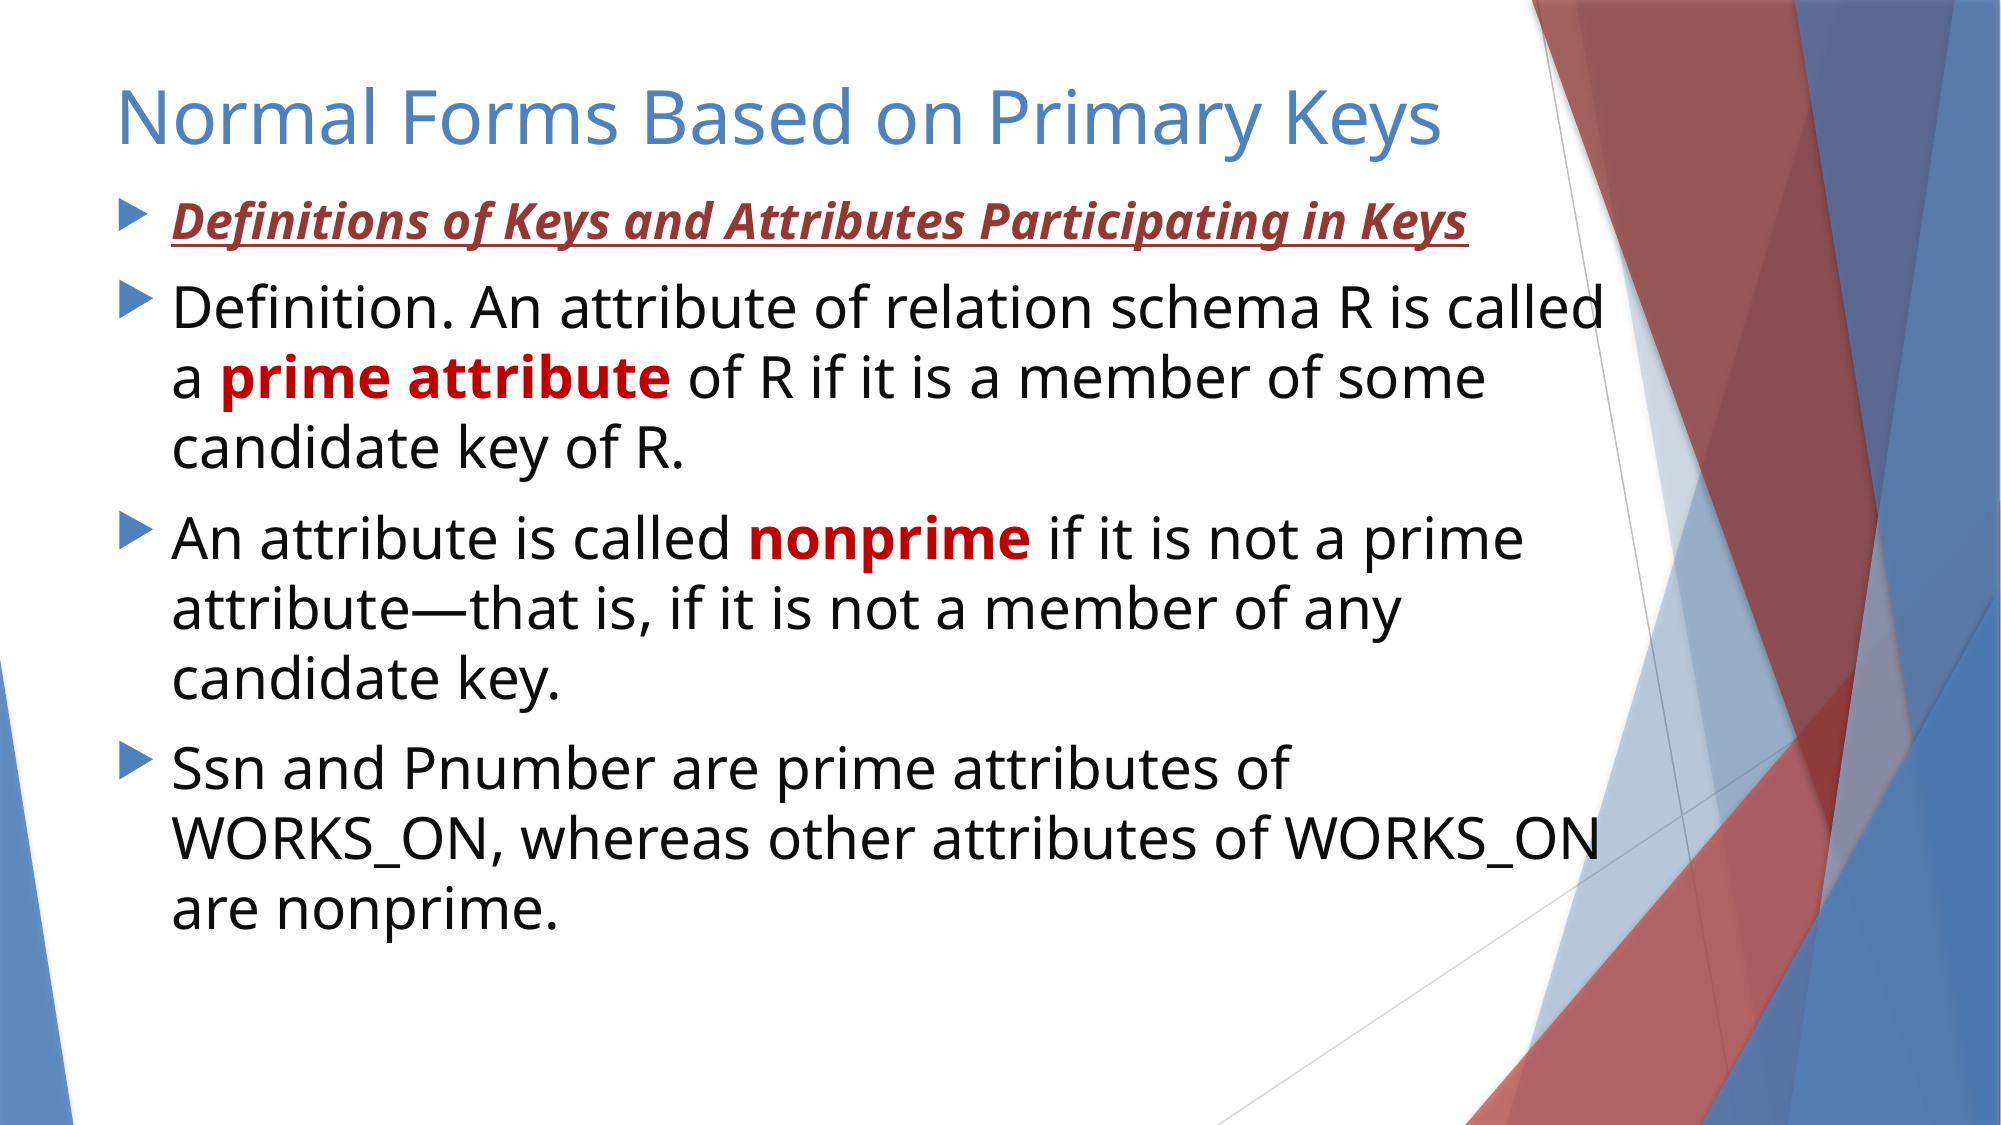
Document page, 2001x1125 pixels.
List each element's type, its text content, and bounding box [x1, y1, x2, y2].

title Normal Forms Based on Primary Keys [100, 62, 1511, 182]
list Definitions of Keys and Attributes Participating in Keys Definition. An attribute of relation schema R is called a prime attribute of R if it is a member of some candidate key of R. An attribute is called nonprime if it is not a prime attribute—that is, if it is not a member of any candidate key. Ssn and Pnumber are prime attributes of WORKS_ON, whereas other attributes of WORKS_ON are nonprime. [100, 182, 1627, 1071]
